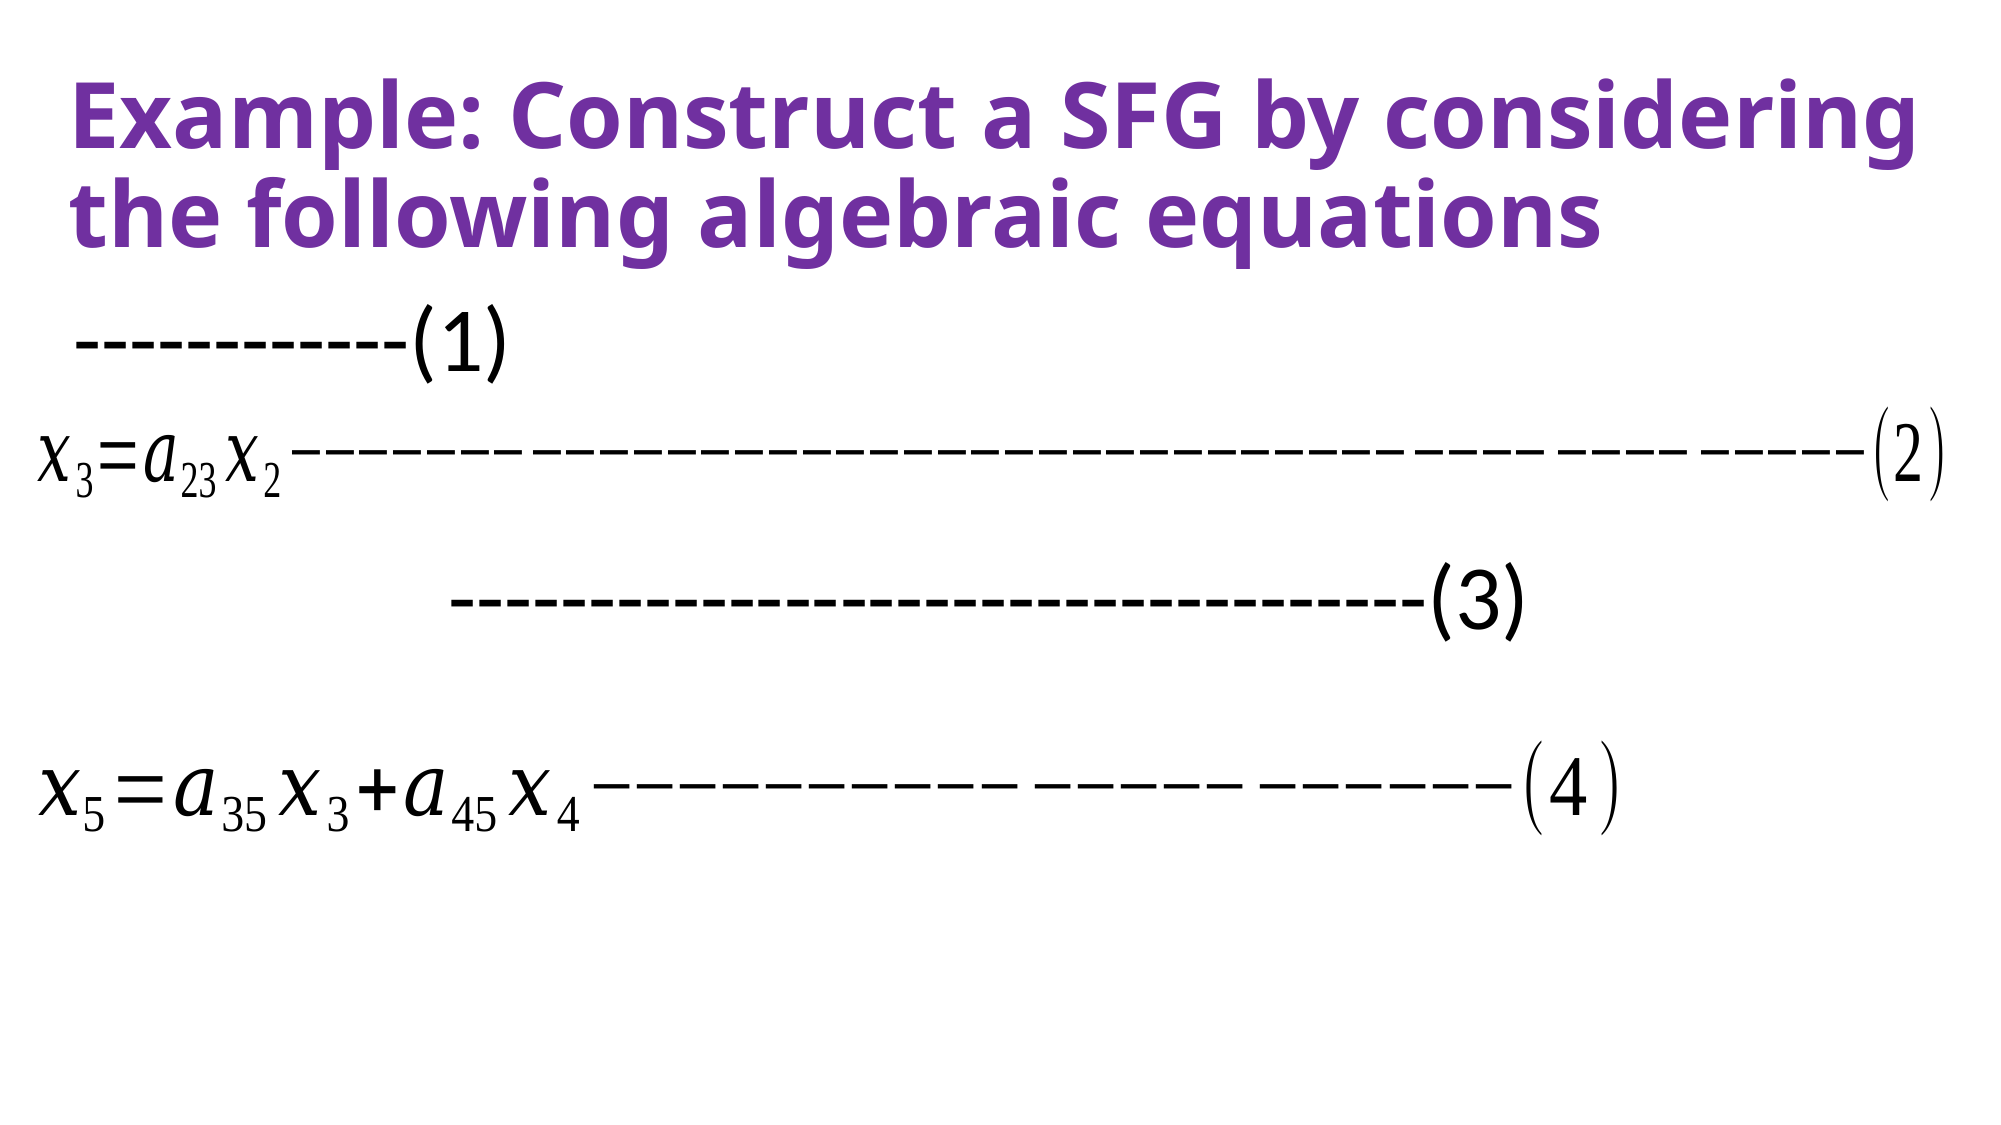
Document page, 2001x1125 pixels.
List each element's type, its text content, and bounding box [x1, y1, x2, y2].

title Example: Construct a SFG by considering the following algebraic equations [53, 59, 1966, 278]
